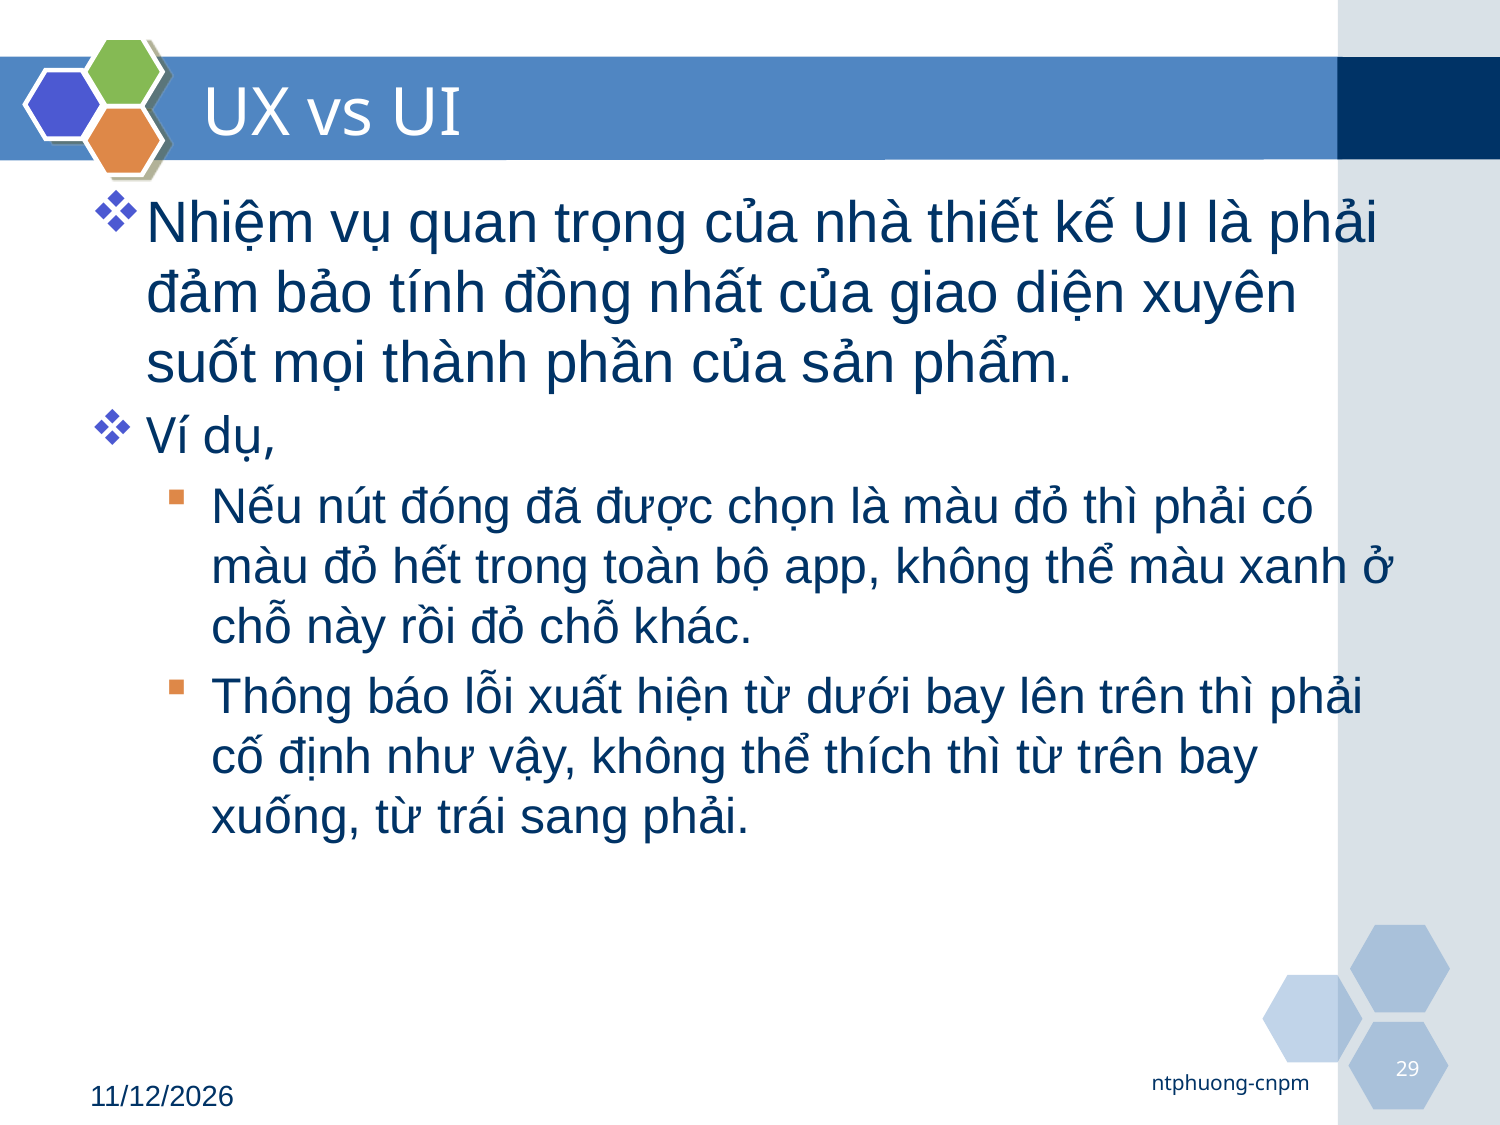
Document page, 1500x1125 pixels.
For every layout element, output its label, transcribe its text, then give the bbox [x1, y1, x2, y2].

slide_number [74, 1069, 426, 1110]
slide_number 29 [1359, 1047, 1435, 1086]
footer ntphuong-cnpm [849, 1062, 1326, 1101]
list Nhiệm vụ quan trọng của nhà thiết kế UI là phải đảm bảo tính đồng nhất của giao diện xuyên suốt mọi thành phần của sản phẩm. Ví dụ, Nếu nút đóng đã được chọn là màu đỏ thì phải có màu đỏ hết trong toàn bộ app, không thể màu xanh ở chỗ này rồi đỏ chỗ khác. Thông báo lỗi xuất hiện từ dưới bay lên trên thì phải cố định như vậy, không thể thích thì từ trên bay xuống, từ trái sang phải. [74, 176, 1426, 1038]
title UX vs UI [187, 62, 1288, 156]
